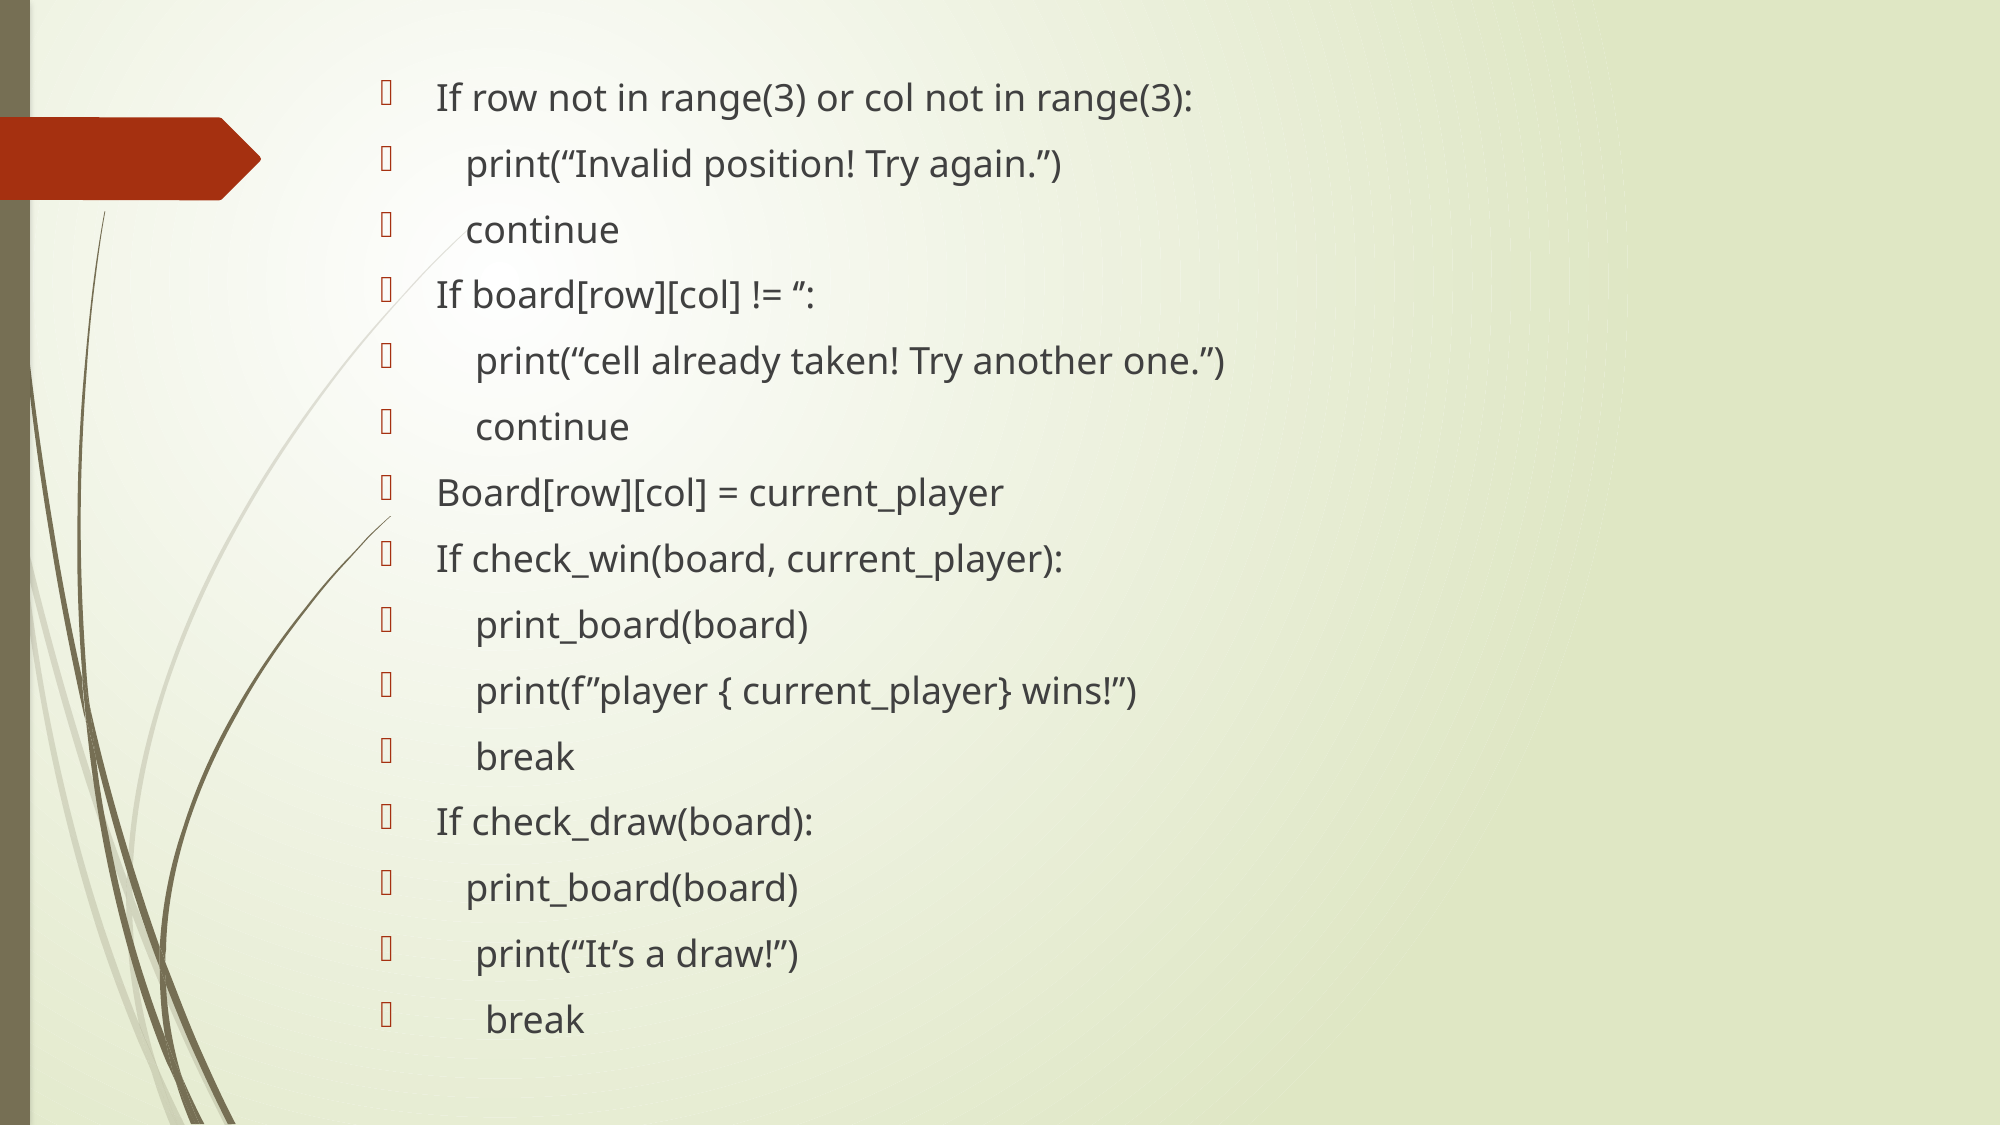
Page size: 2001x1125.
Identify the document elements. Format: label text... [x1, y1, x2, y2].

list If row not in range(3) or col not in range(3): print(“Invalid position! Try again.”) continue If board[row][col] != ‘’: print(“cell already taken! Try another one.”) continue Board[row][col] = current_player If check_win(board, current_player): print_board(board) print(f”player { current_player} wins!”) break If check_draw(board): print_board(board) print(“It’s a draw!”) break [364, 66, 2000, 1088]
